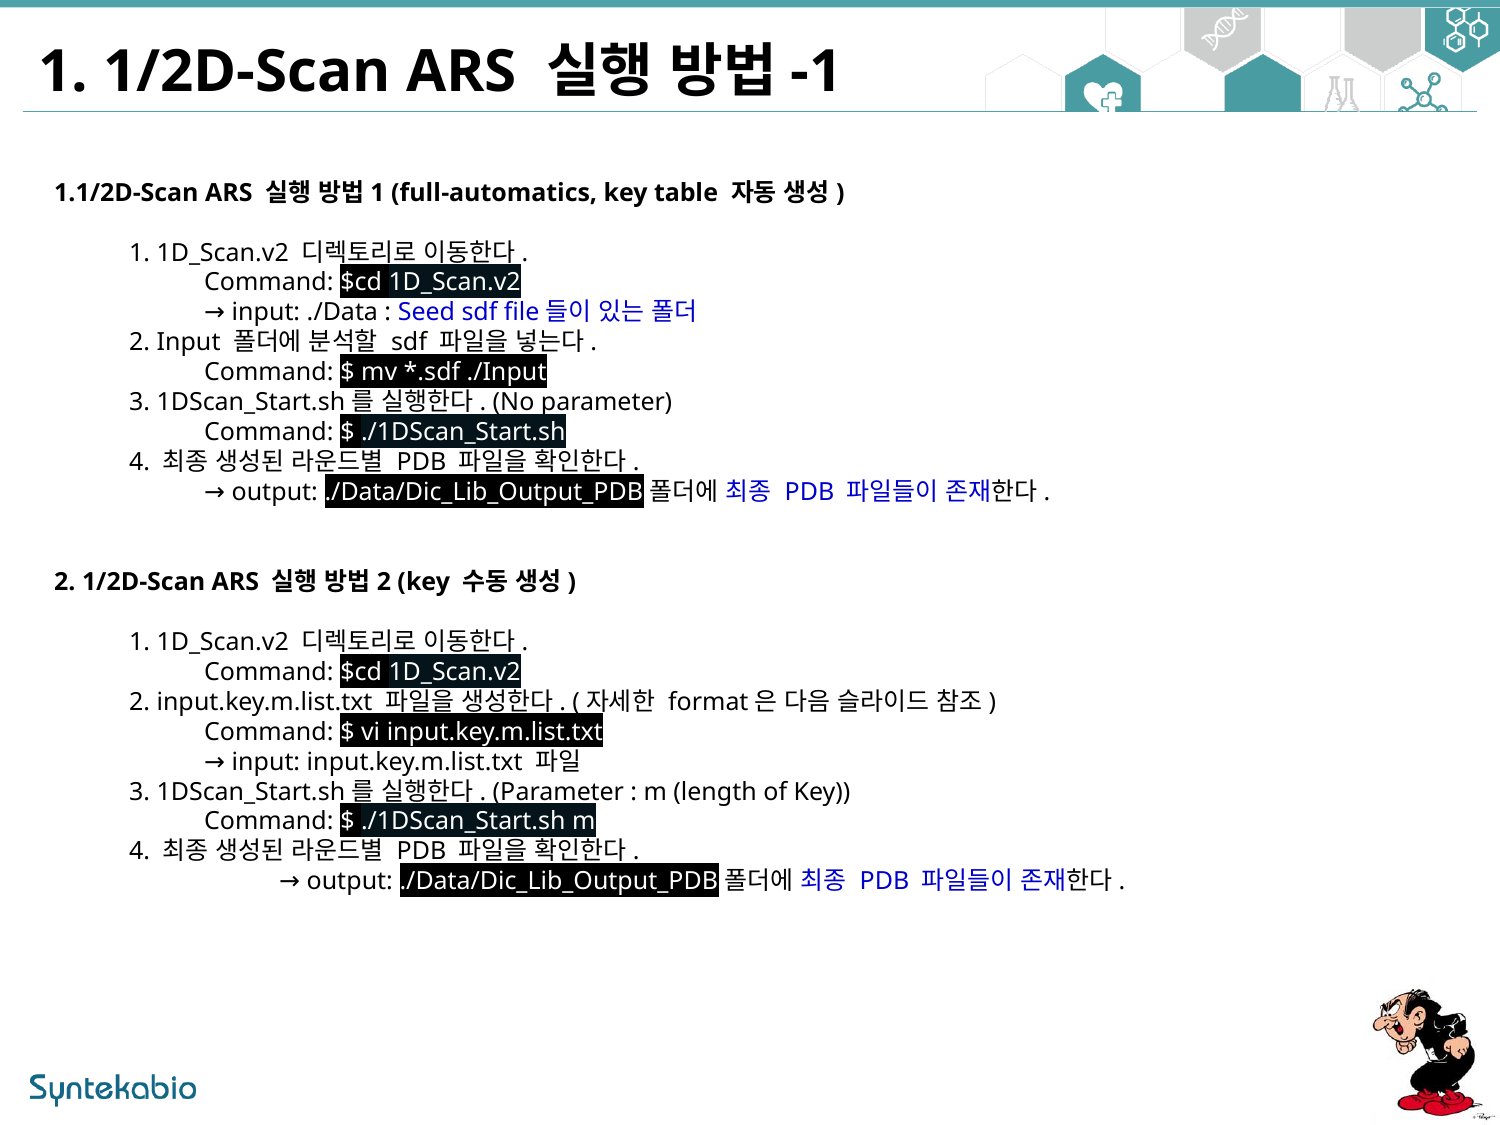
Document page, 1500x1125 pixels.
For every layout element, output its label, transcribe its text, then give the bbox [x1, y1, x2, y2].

text_box 1.1/2D-Scan ARS 실행 방법1 (full-automatics, key table 자동 생성) 1. 1D_Scan.v2 디렉토리로 이동한다. Command: $cd 1D_Scan.v2 → input: ./Data : Seed sdf file들이 있는 폴더 2. Input 폴더에 분석할 sdf 파일을 넣는다. Command: $ mv *.sdf ./Input 3. 1DScan_Start.sh를 실행한다. (No parameter) Command: $ ./1DScan_Start.sh 4. 최종 생성된 라운드별 PDB 파일을 확인한다. → output: ./Data/Dic_Lib_Output_PDB폴더에 최종 PDB 파일들이 존재한다. 2. 1/2D-Scan ARS 실행 방법2 (key 수동 생성) 1. 1D_Scan.v2 디렉토리로 이동한다. Command: $cd 1D_Scan.v2 2. input.key.m.list.txt 파일을 생성한다. (자세한 format은 다음 슬라이드 참조) Command: $ vi input.key.m.list.txt → input: input.key.m.list.txt 파일 3. 1DScan_Start.sh를 실행한다. (Parameter : m (length of Key)) Command: $ ./1DScan_Start.sh m 4. 최종 생성된 라운드별 PDB 파일을 확인한다. → output: ./Data/Dic_Lib_Output_PDB폴더에 최종 PDB 파일들이 존재한다. [39, 168, 1410, 903]
text_box 1. 1/2D-Scan ARS 실행 방법-1 [23, 25, 1065, 111]
picture [30, 1074, 196, 1107]
picture [984, 8, 1500, 112]
picture [1352, 977, 1500, 1125]
